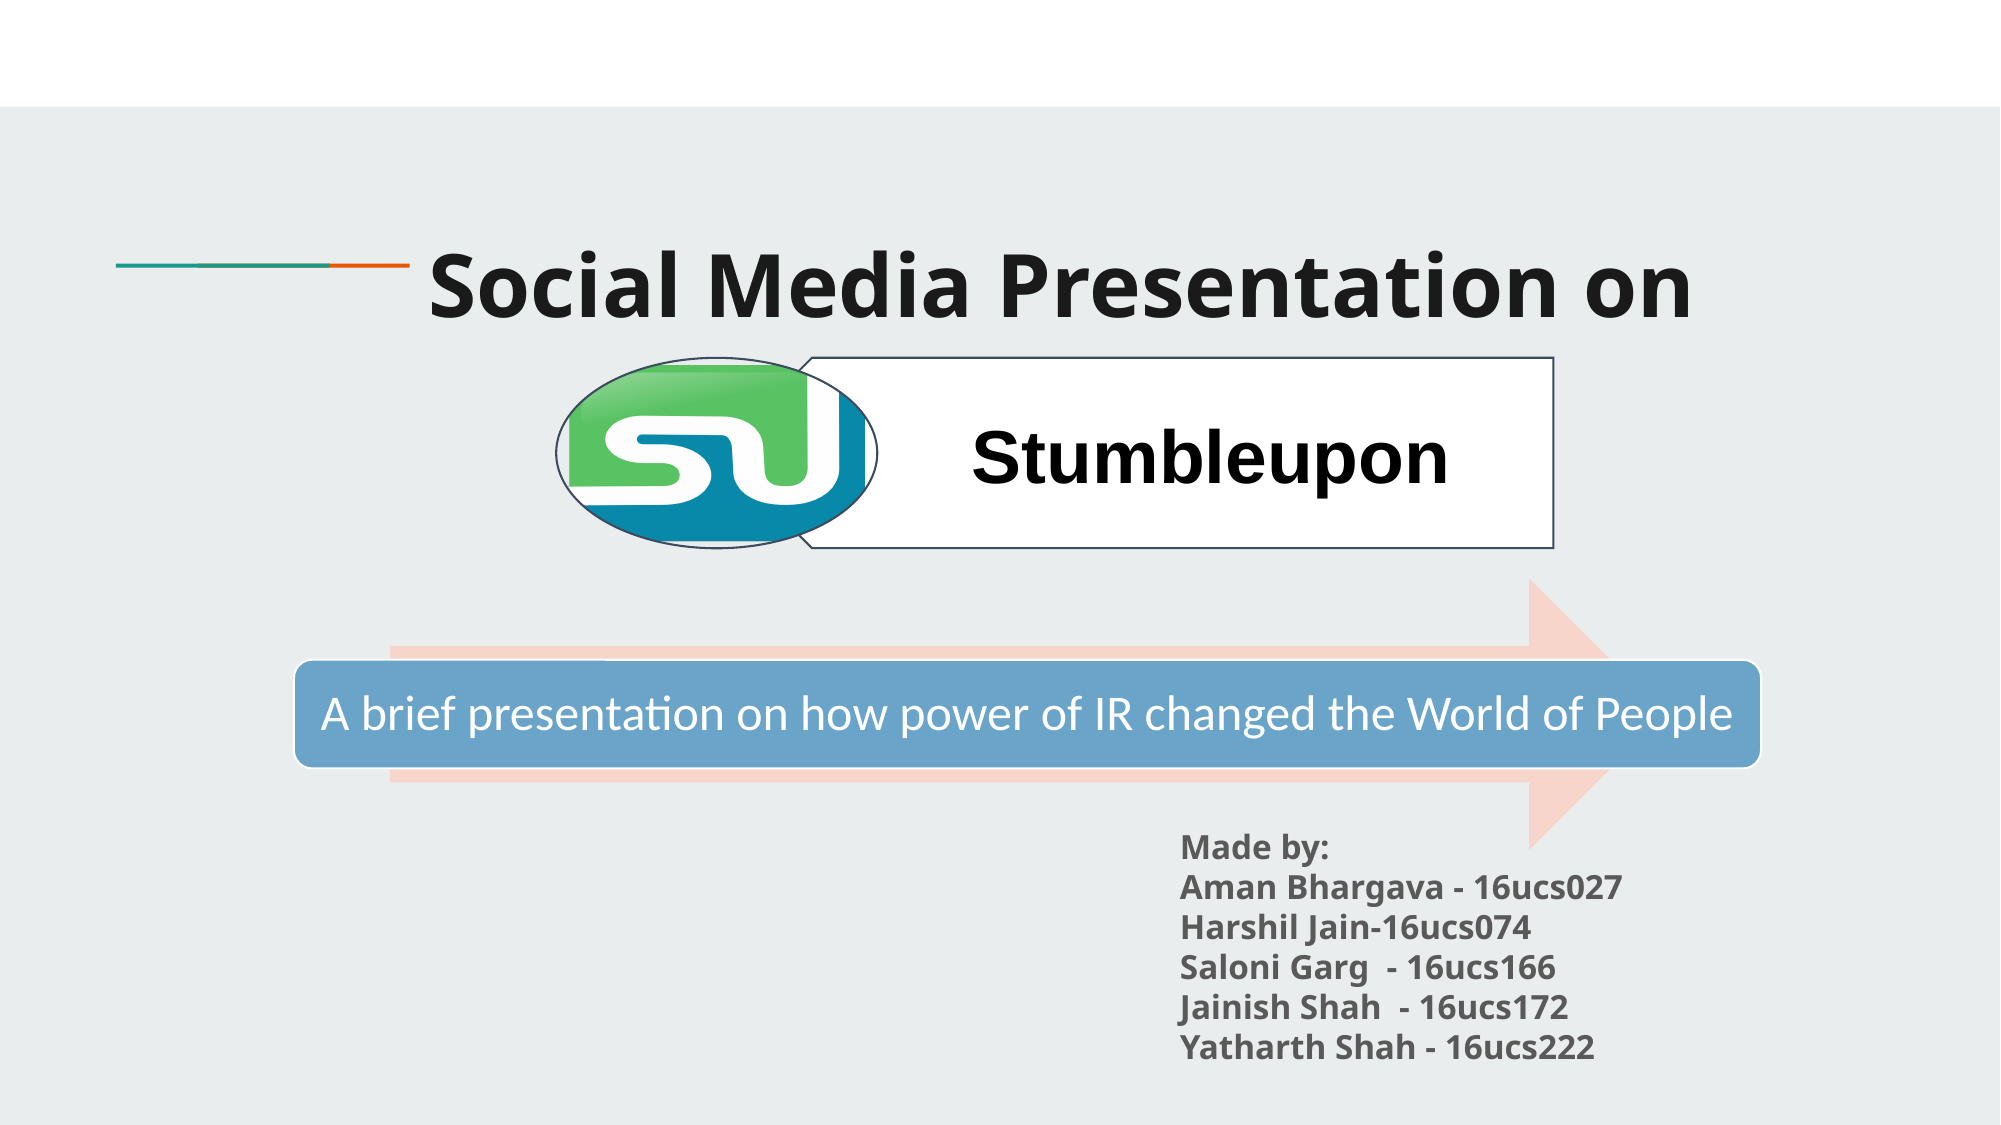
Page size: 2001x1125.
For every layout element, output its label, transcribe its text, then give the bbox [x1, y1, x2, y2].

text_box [555, 357, 1554, 549]
text_box Social Media Presentation on [413, 214, 1844, 428]
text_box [293, 578, 1762, 851]
text_box Made by: Aman Bhargava - 16ucs027 Harshil Jain-16ucs074 Saloni Garg - 16ucs166 Jainish Shah - 16ucs172 Yatharth Shah - 16ucs222 [1165, 811, 1965, 1112]
